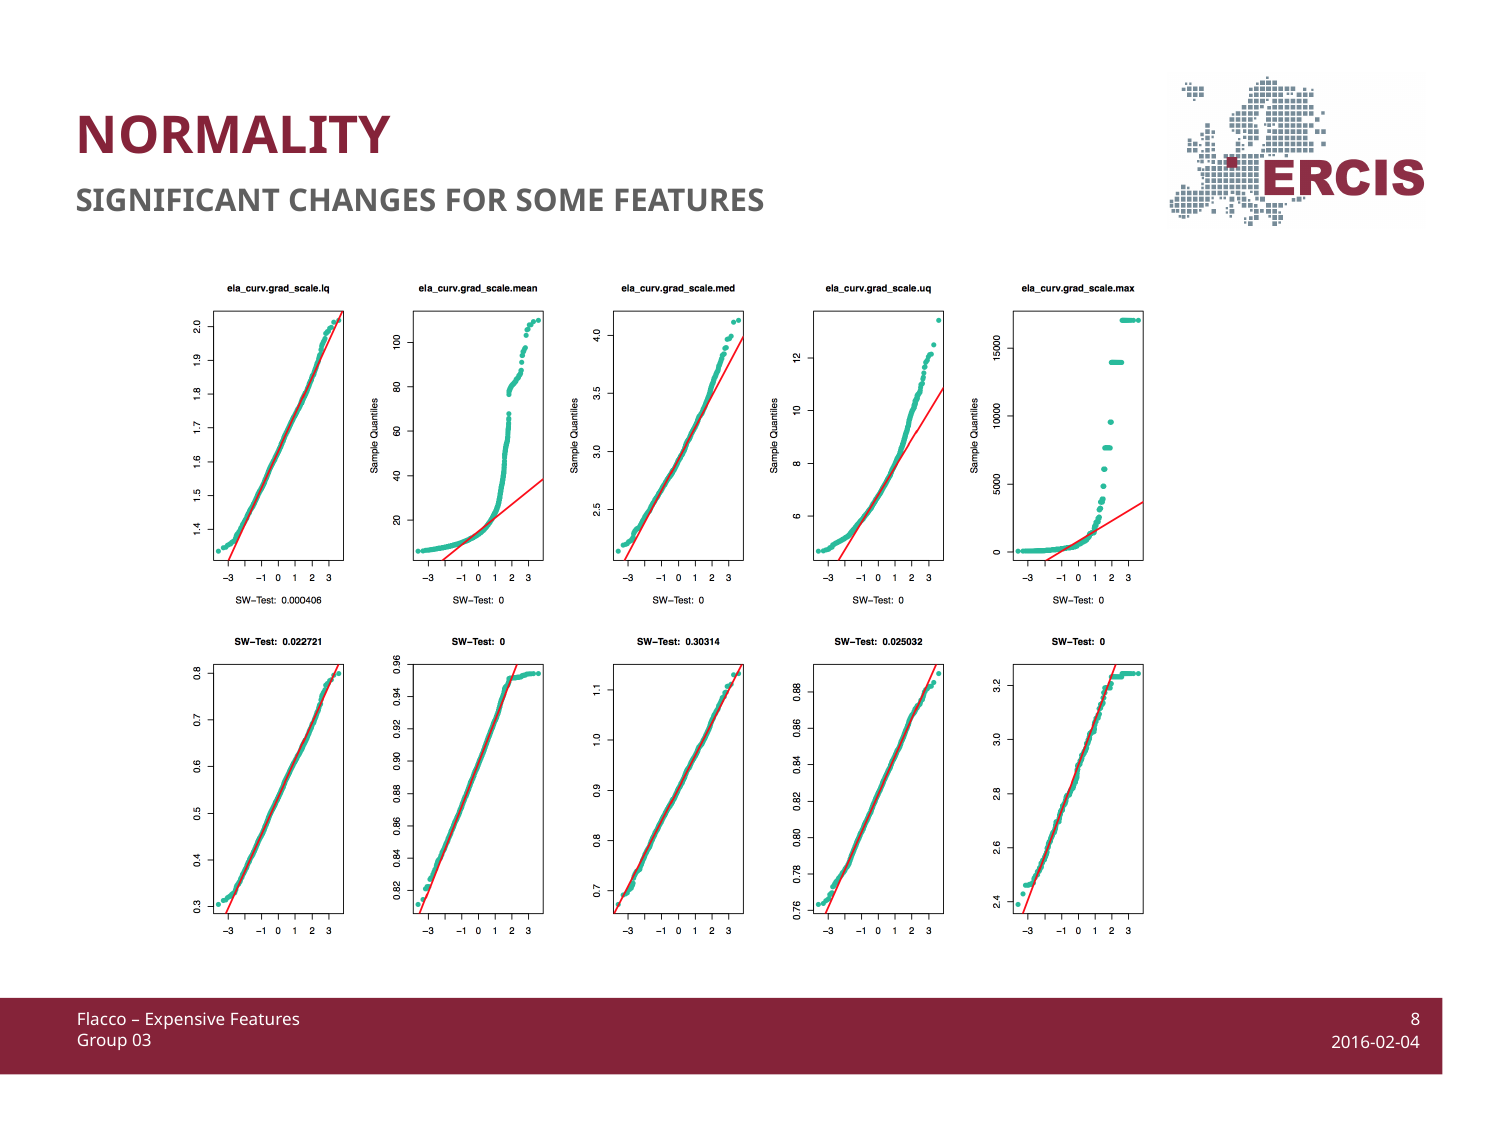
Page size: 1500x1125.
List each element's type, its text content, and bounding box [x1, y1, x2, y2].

picture [1167, 72, 1426, 229]
list Significant changes for some features [60, 172, 1129, 220]
picture [181, 274, 1162, 952]
title normality [61, 94, 1128, 174]
